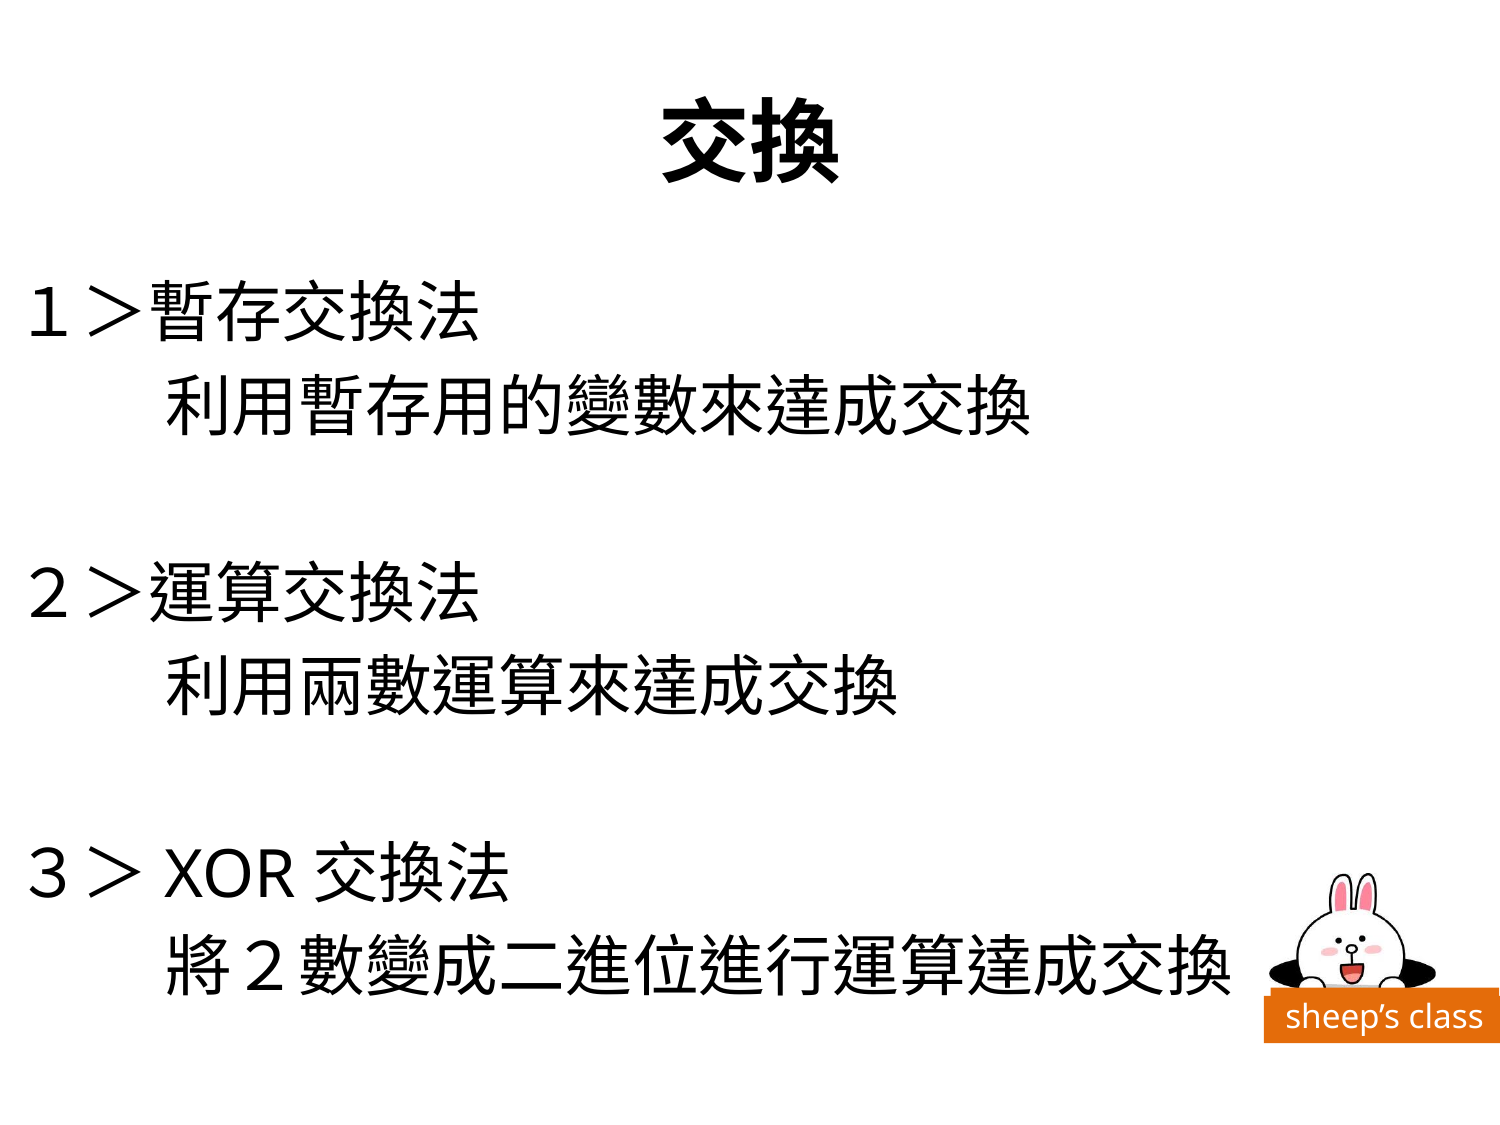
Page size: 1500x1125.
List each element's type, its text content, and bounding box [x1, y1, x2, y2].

title 交換 [75, 45, 1425, 233]
list １＞暫存交換法 利用暫存用的變數來達成交換 ２＞運算交換法 利用兩數運算來達成交換 ３＞XOR交換法 將２數變成二進位進行運算達成交換 [0, 262, 1500, 1125]
